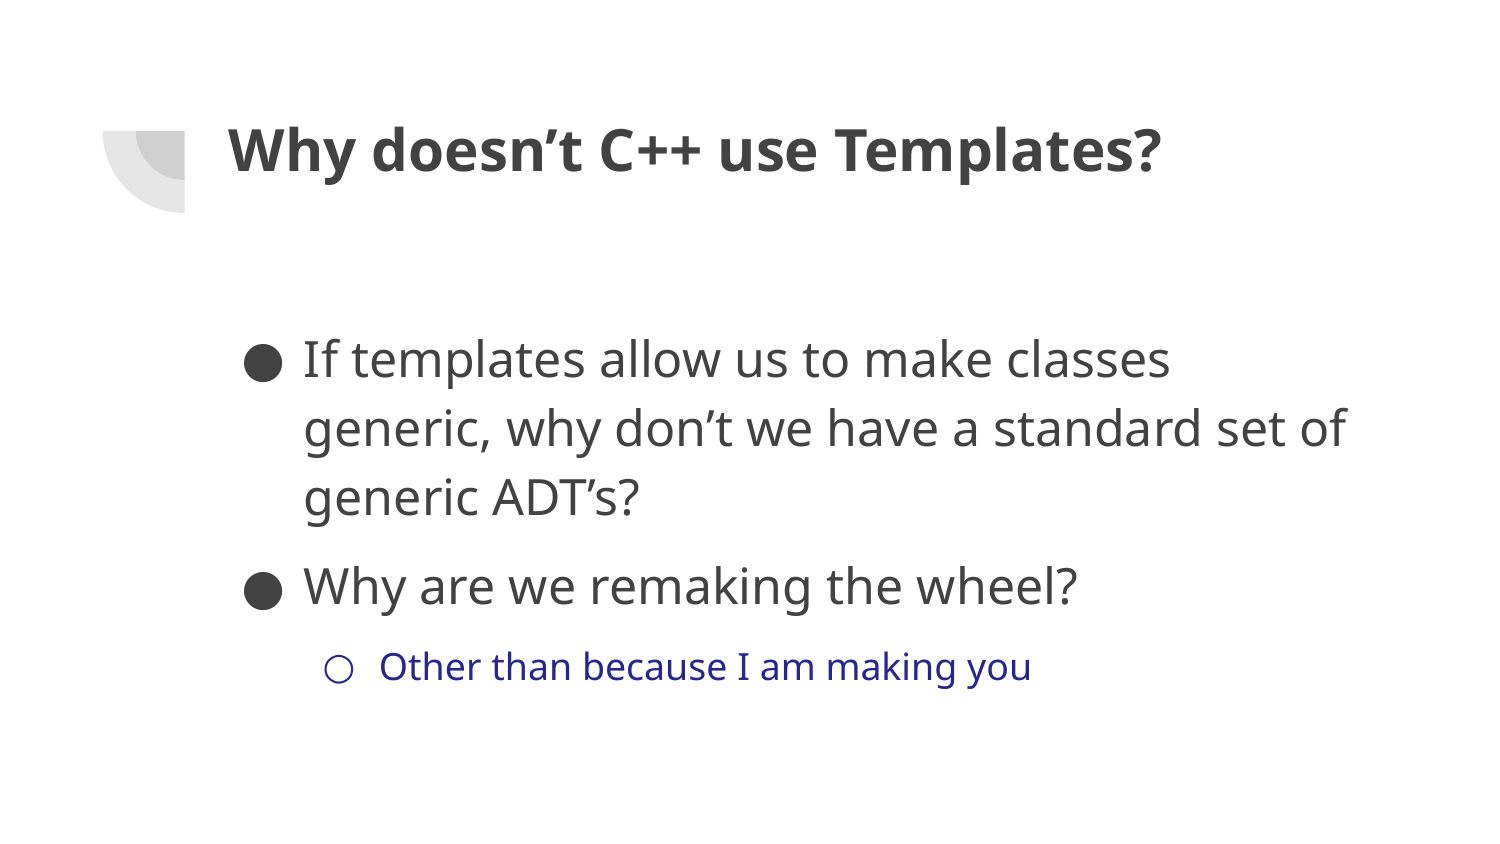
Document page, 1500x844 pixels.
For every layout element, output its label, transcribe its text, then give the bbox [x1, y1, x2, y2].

title Why doesn’t C++ use Templates? [213, 98, 1368, 262]
list If templates allow us to make classes generic, why don’t we have a standard set of generic ADT’s? Why are we remaking the wheel? Other than because I am making you [213, 262, 1368, 744]
